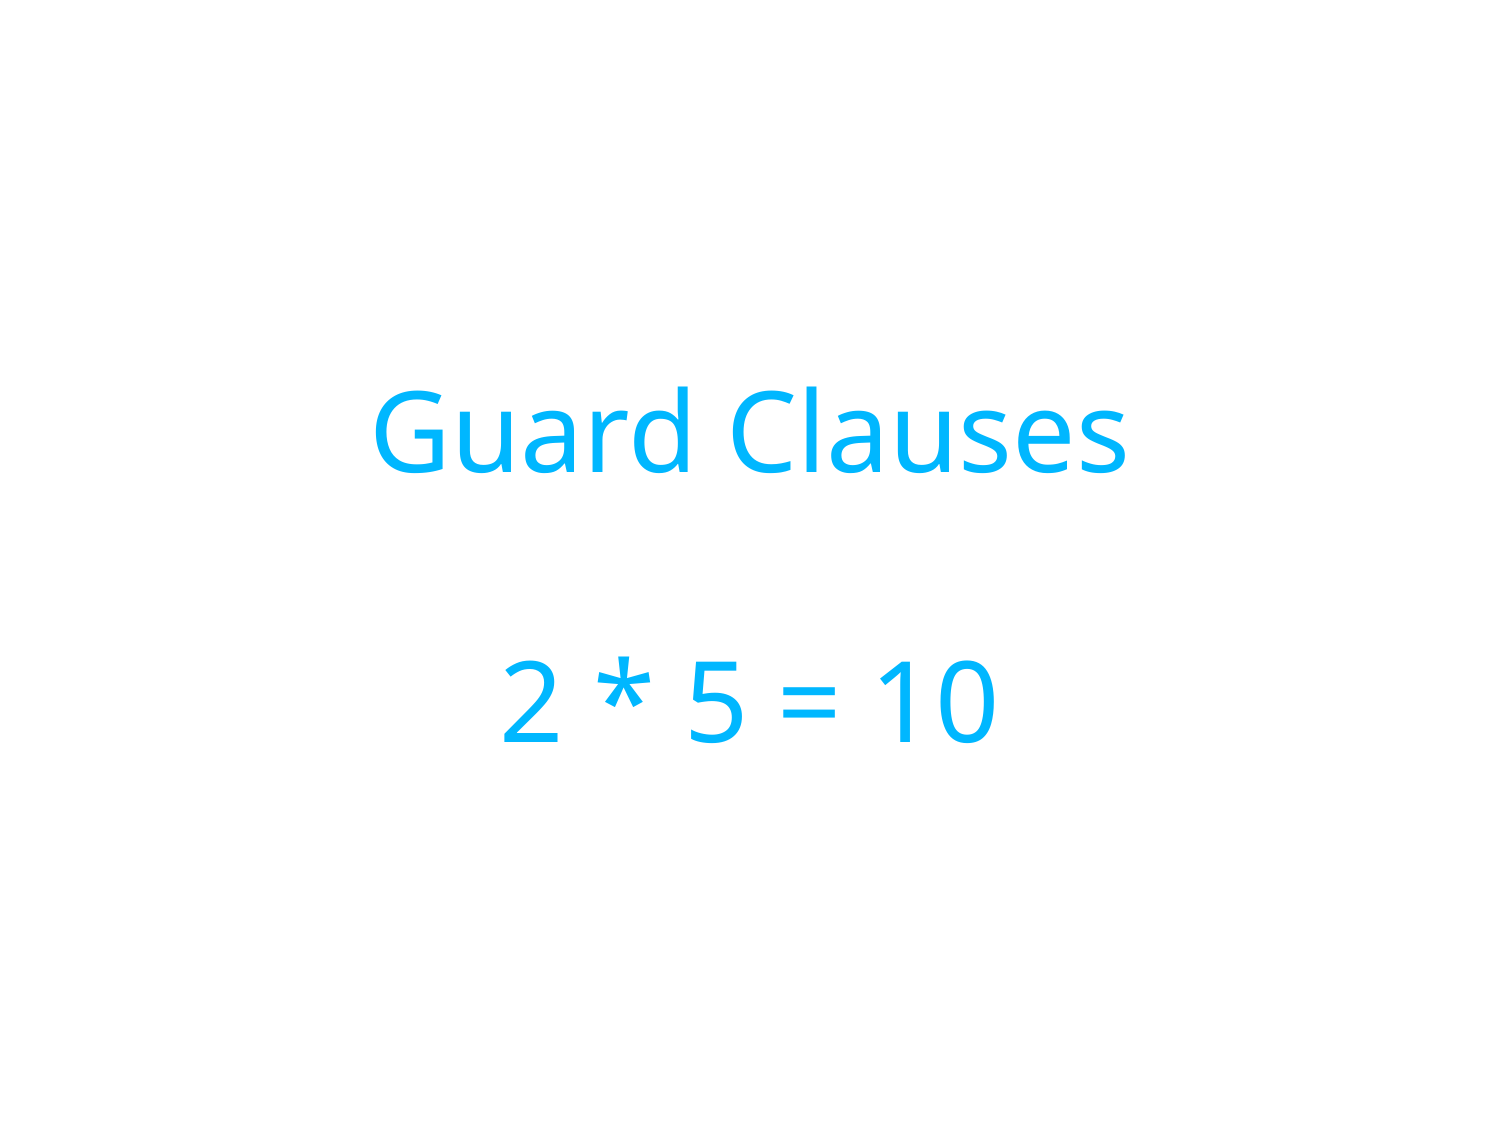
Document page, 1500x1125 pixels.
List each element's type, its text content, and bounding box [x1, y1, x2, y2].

title Guard Clauses 2 * 5 = 10 [159, 208, 1341, 917]
